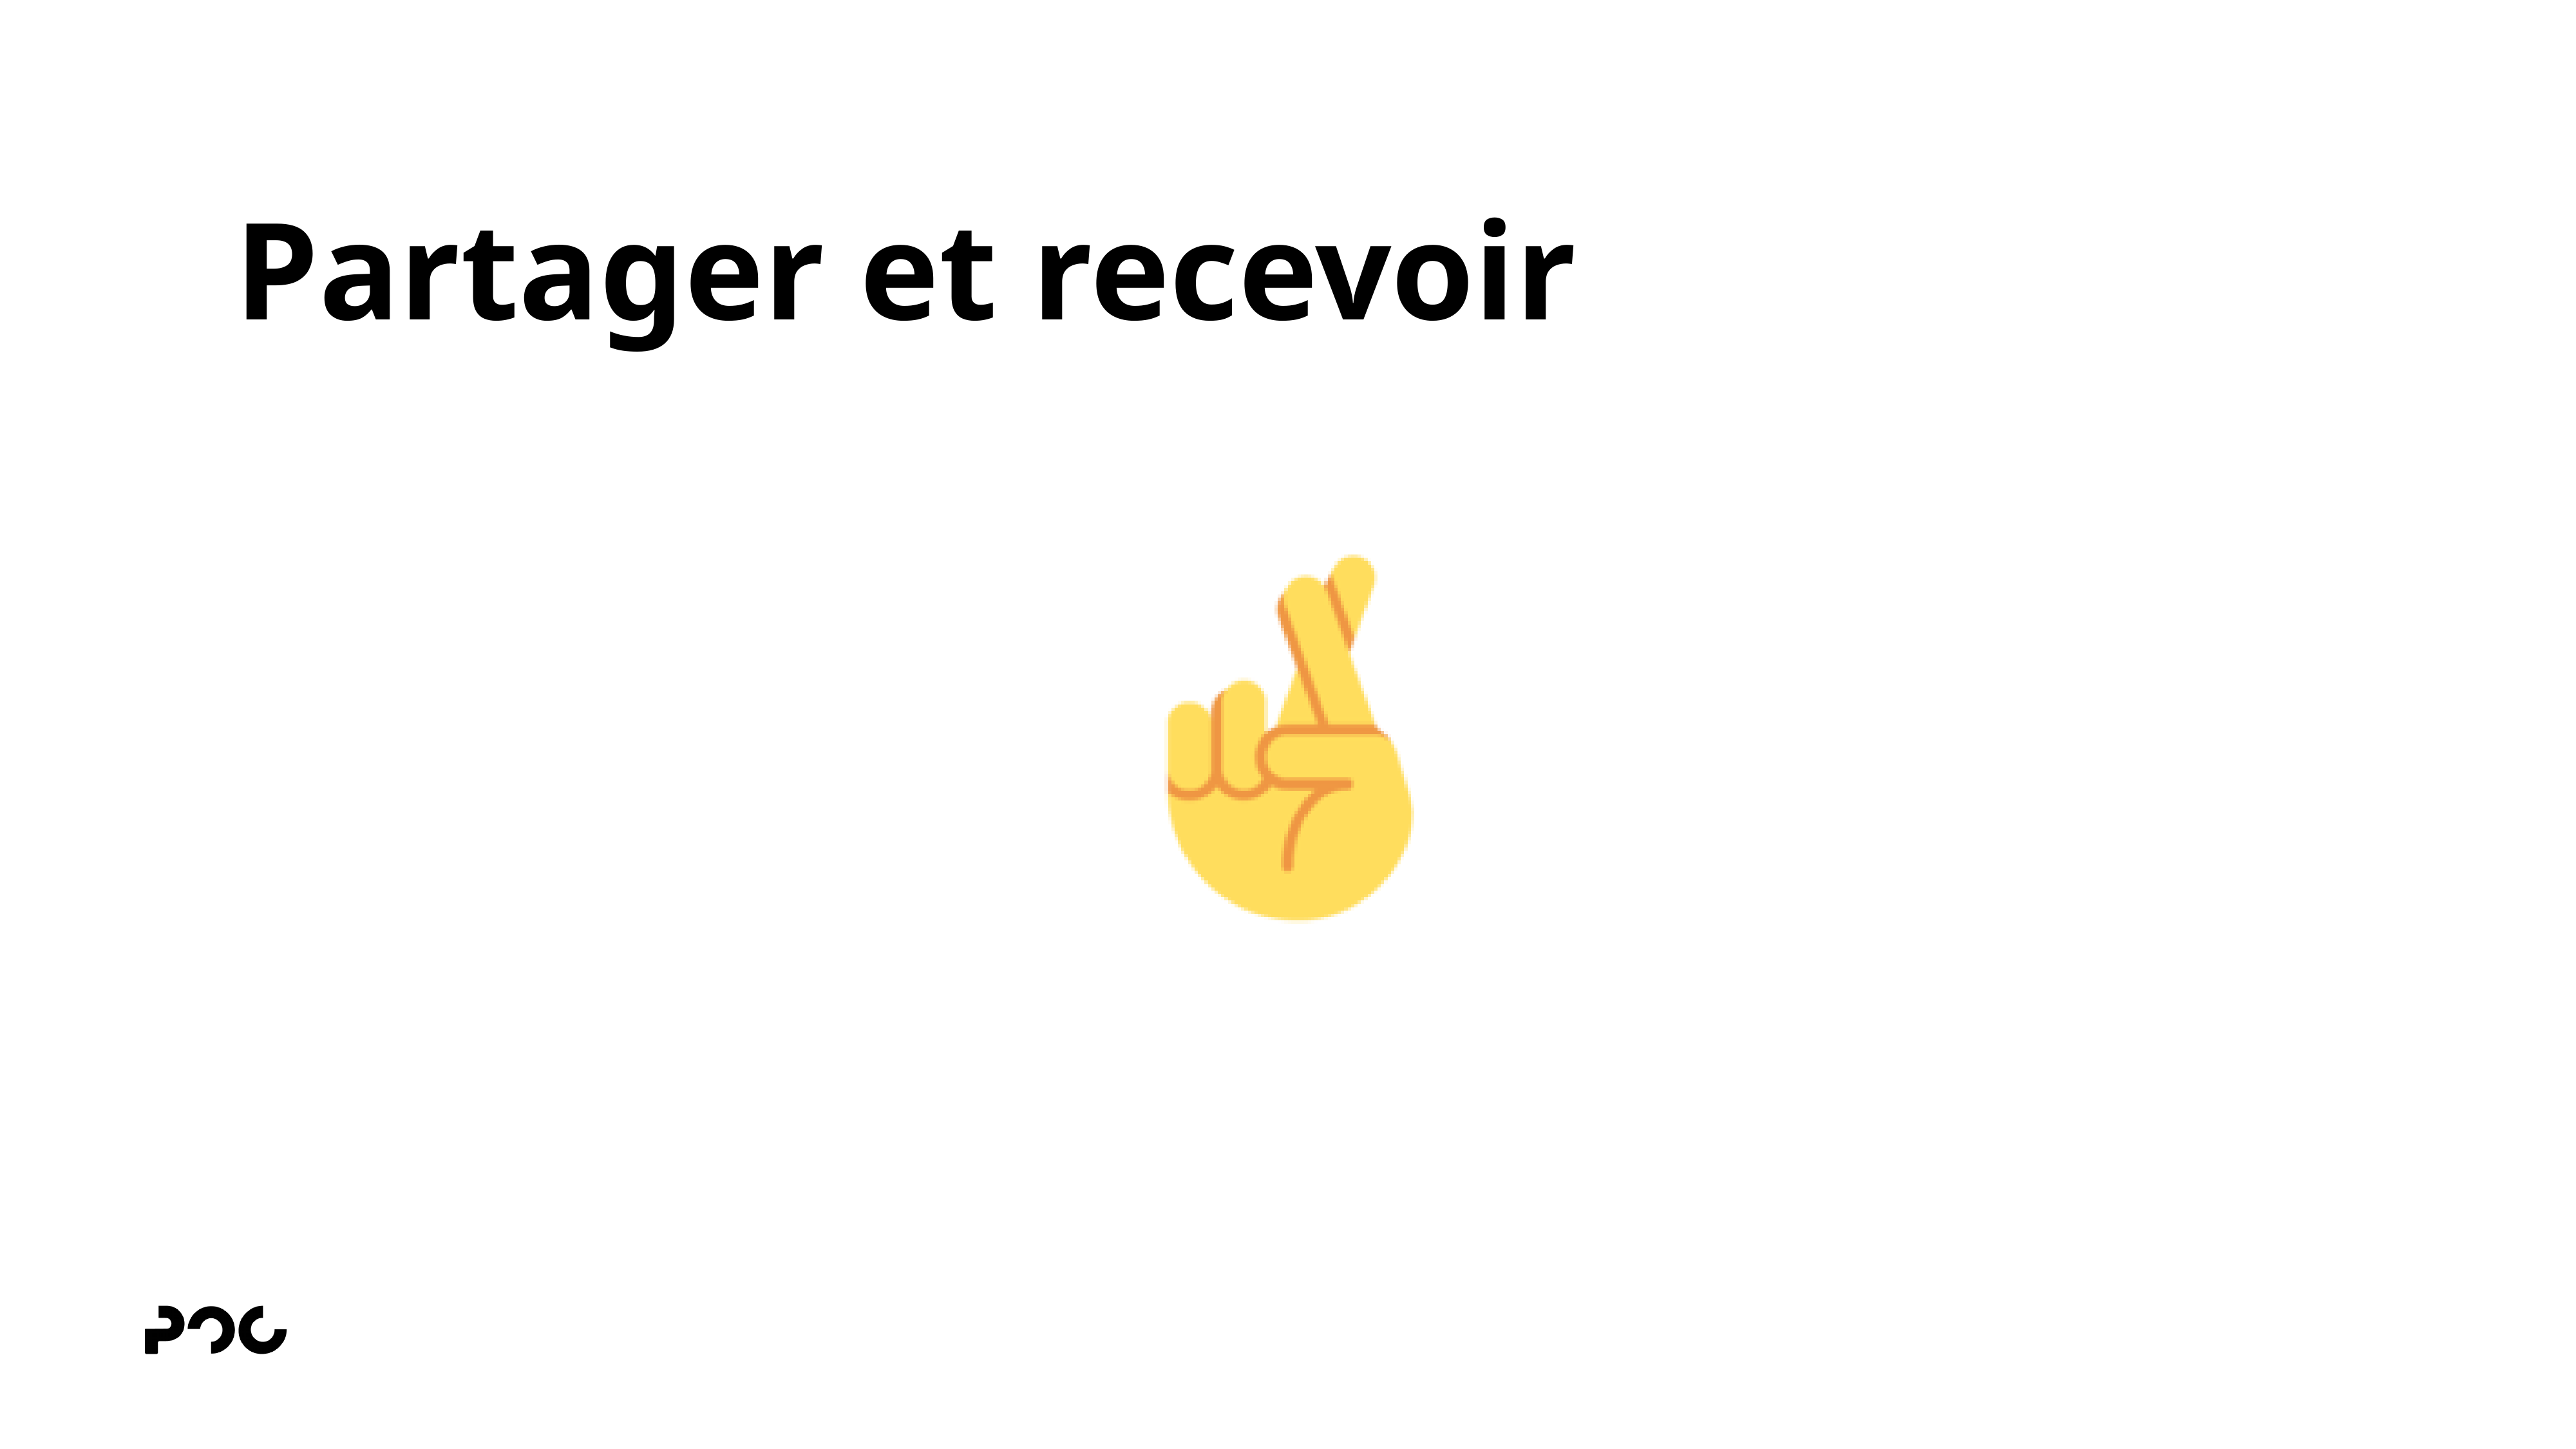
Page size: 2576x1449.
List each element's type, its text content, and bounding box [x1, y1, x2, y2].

title Partager et recevoir [231, 181, 2291, 412]
picture [136, 1300, 289, 1359]
picture [1088, 525, 1488, 924]
